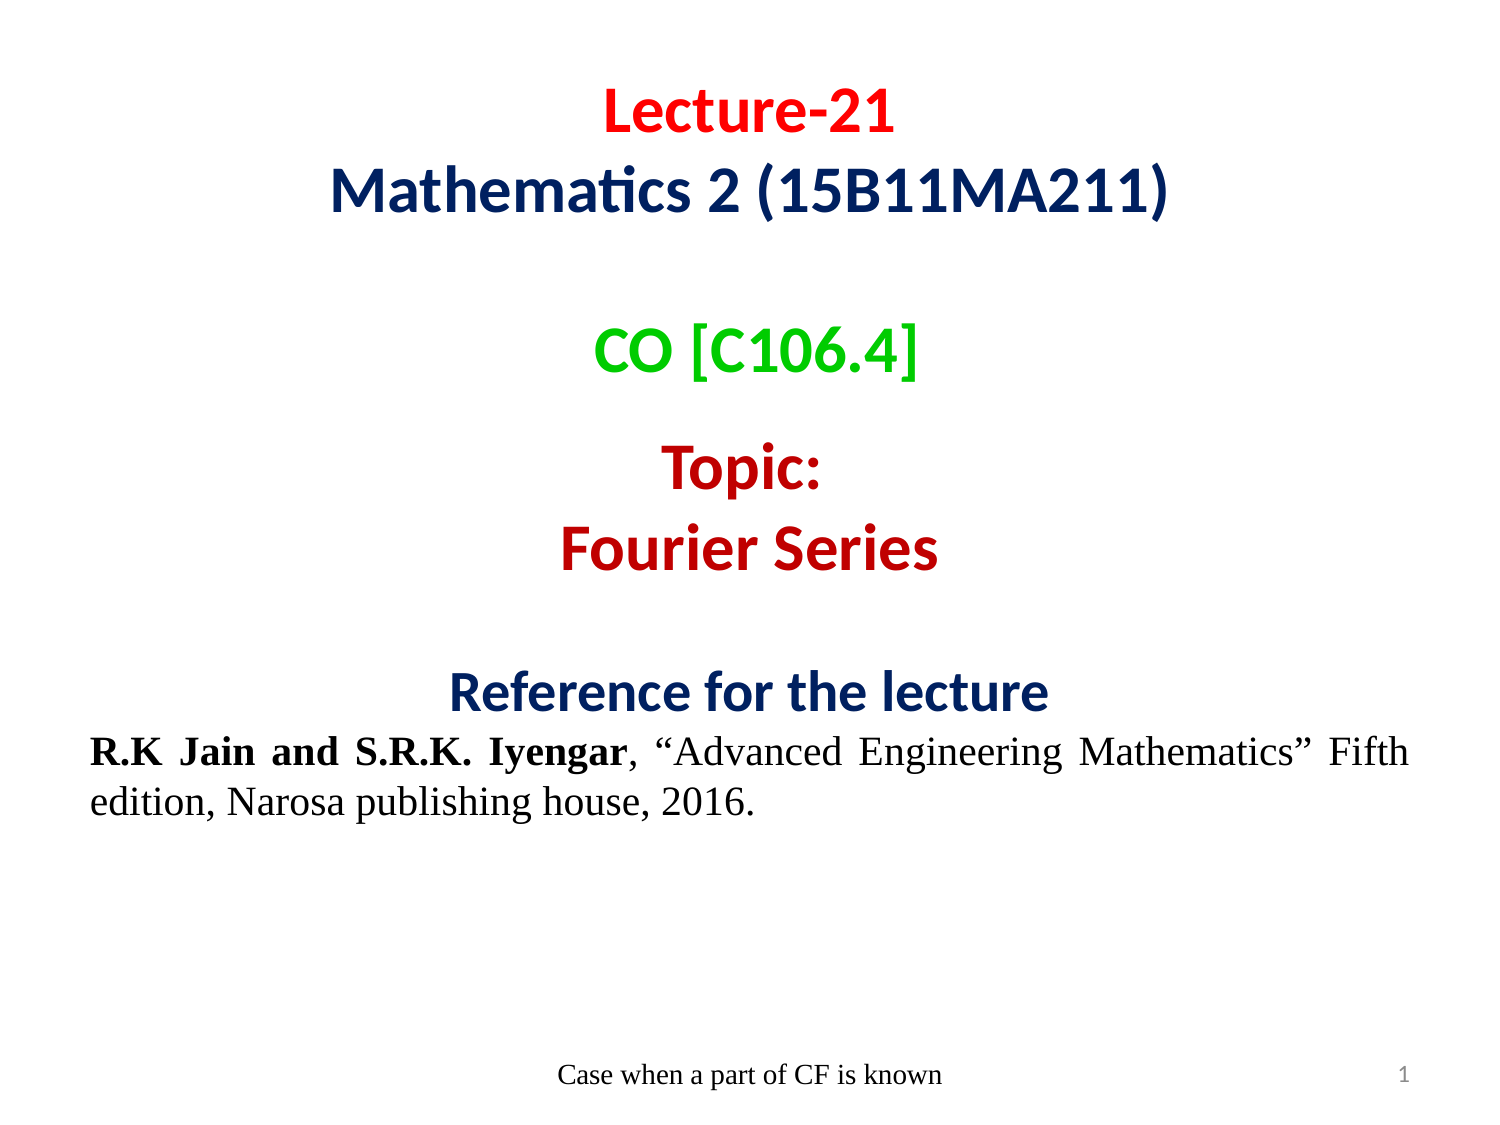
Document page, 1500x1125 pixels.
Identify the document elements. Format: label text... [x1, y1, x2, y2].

footer Case when a part of CF is known [512, 1042, 988, 1103]
slide_number 1 [1074, 1042, 1425, 1103]
text_box Lecture-21 Mathematics 2 (15B11MA211) CO [C106.4] Topic: Fourier Series Reference for the lecture R.K Jain and S.R.K. Iyengar, “Advanced Engineering Mathematics” Fifth edition, Narosa publishing house, 2016. [74, 58, 1425, 936]
